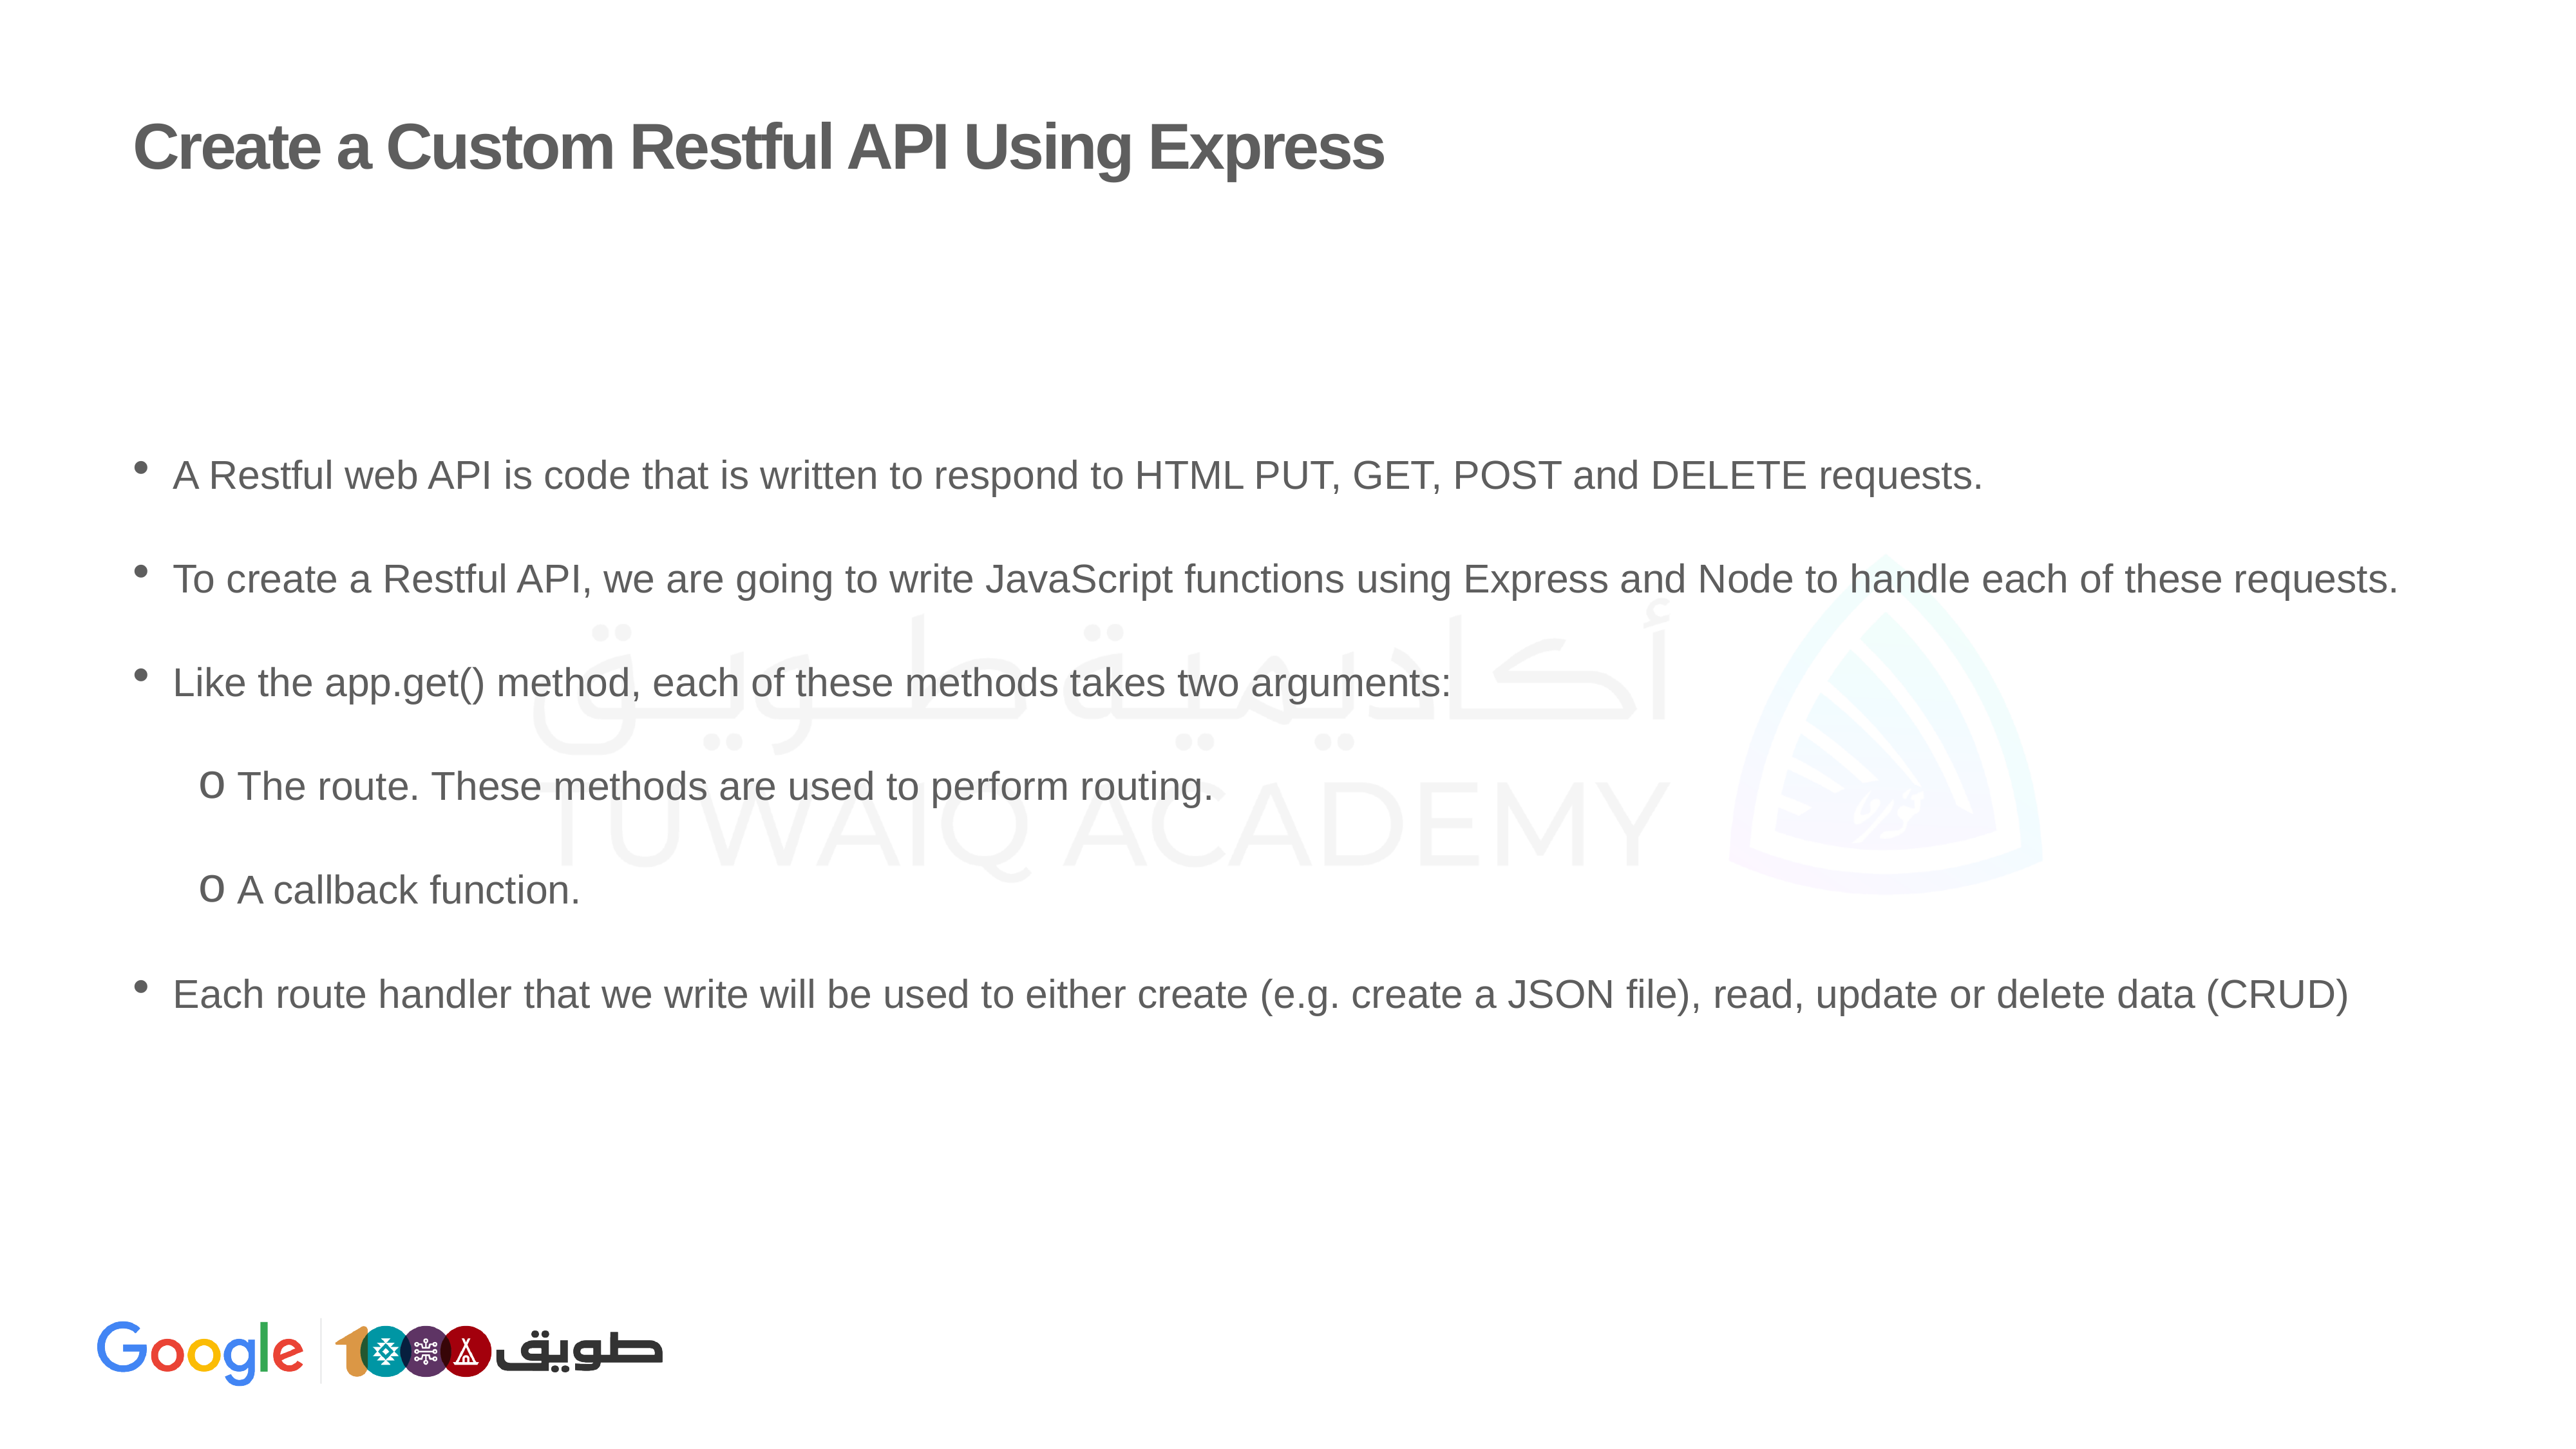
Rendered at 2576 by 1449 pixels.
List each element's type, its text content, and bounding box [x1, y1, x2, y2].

list A Restful web API is code that is written to respond to HTML PUT, GET, POST and DELETE requests. To create a Restful API, we are going to write JavaScript functions using Express and Node to handle each of these requests. Like the app.get() method, each of these methods takes two arguments: The route. These methods are used to perform routing. A callback function. Each route handler that we write will be used to either create (e.g. create a JSON file), read, update or delete data (CRUD) [127, 448, 2441, 1321]
picture [53, 1159, 708, 1449]
title Create a Custom Restful API Using Express [127, 113, 2329, 266]
